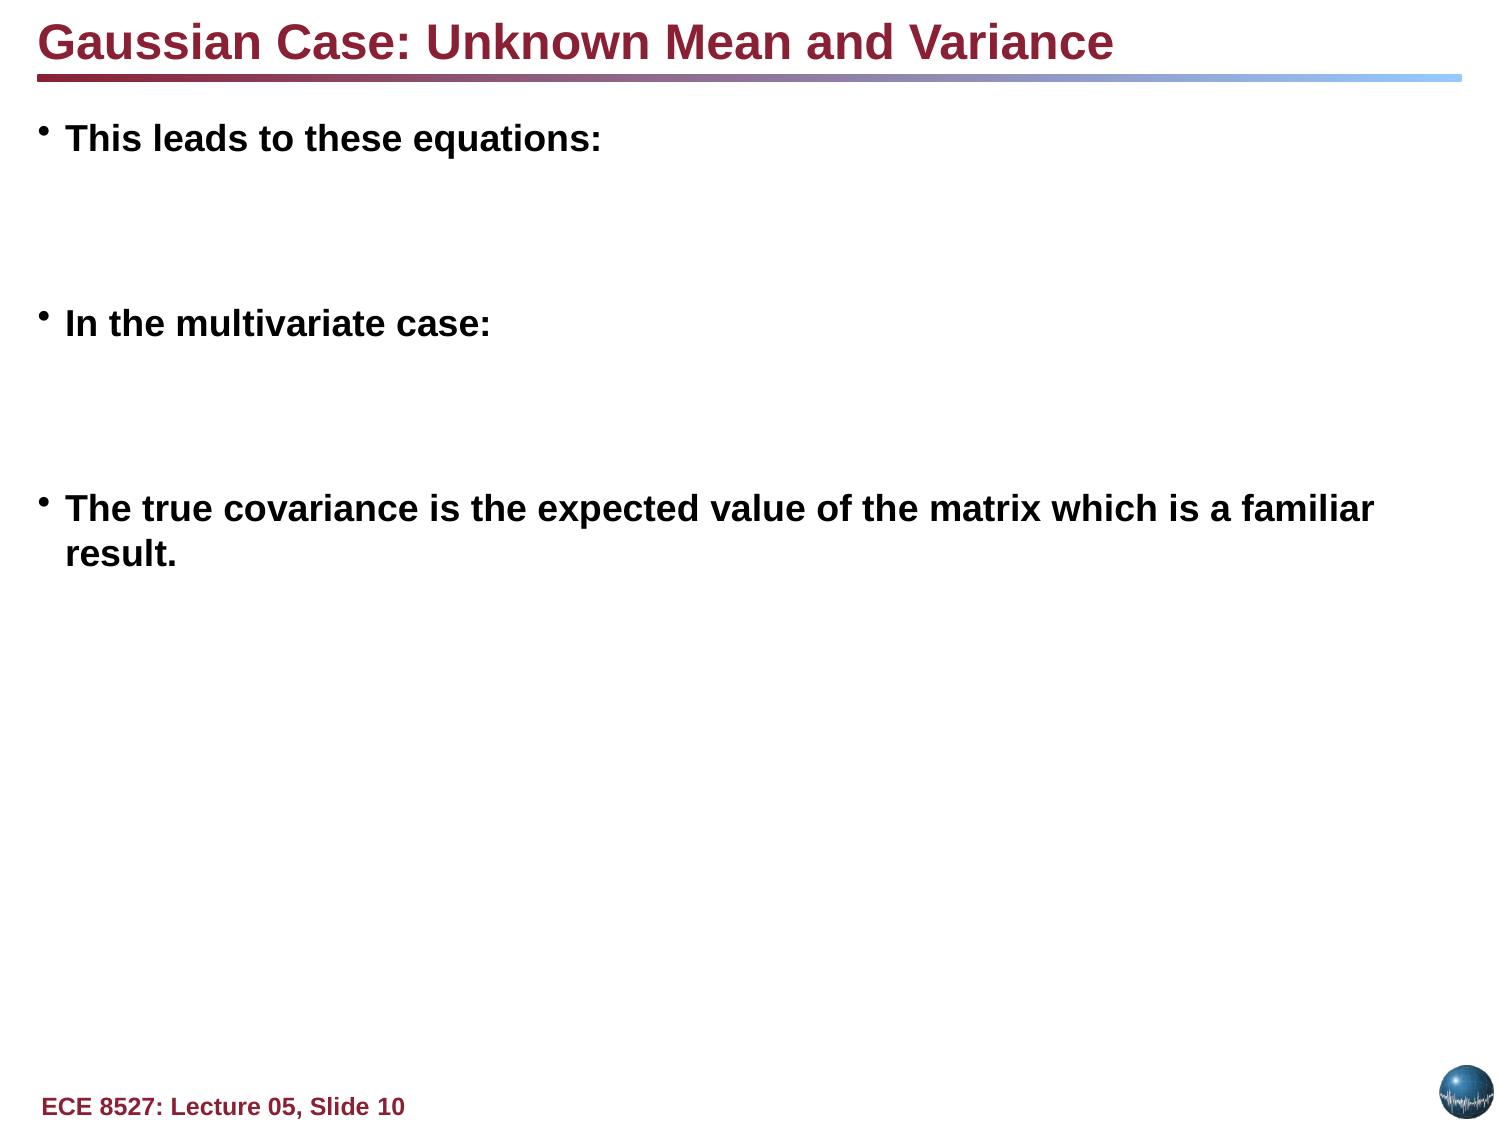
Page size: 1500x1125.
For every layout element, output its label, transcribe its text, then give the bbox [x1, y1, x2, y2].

text_box Gaussian Case: Unknown Mean and Variance [37, 9, 1463, 70]
picture [1439, 1065, 1494, 1119]
text_box [30, 312, 1449, 386]
text_box [33, 541, 1452, 720]
